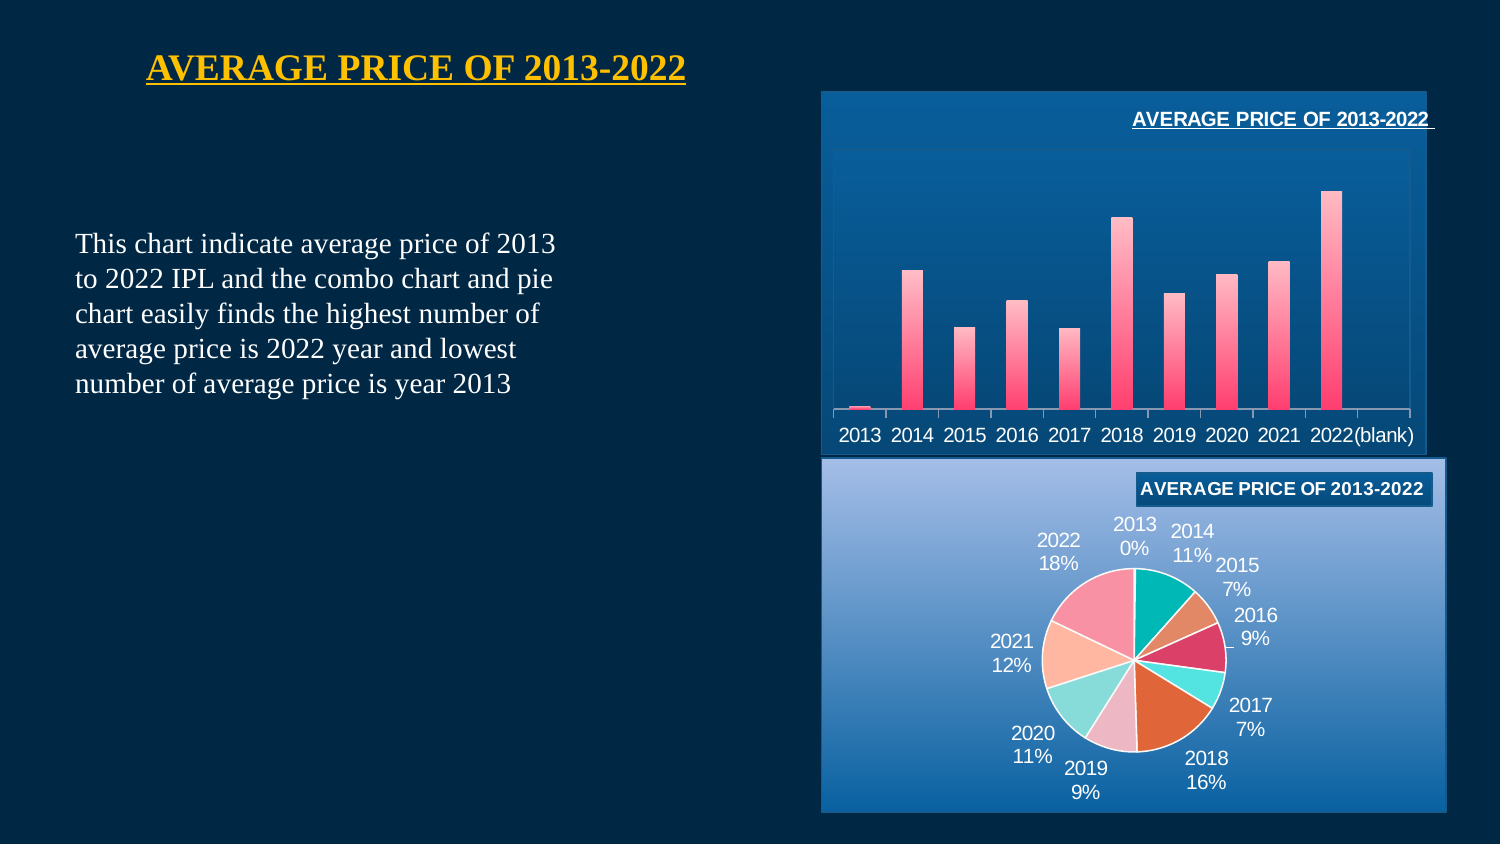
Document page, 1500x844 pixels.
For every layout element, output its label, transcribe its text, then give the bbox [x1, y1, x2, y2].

title AVERAGE PRICE OF 2013-2022 [112, 43, 973, 103]
chart [820, 90, 1448, 813]
subtitle This chart indicate average price of 2013 to 2022 IPL and the combo chart and pie chart easily finds the highest number of average price is 2022 year and lowest number of average price is year 2013 [41, 209, 585, 588]
